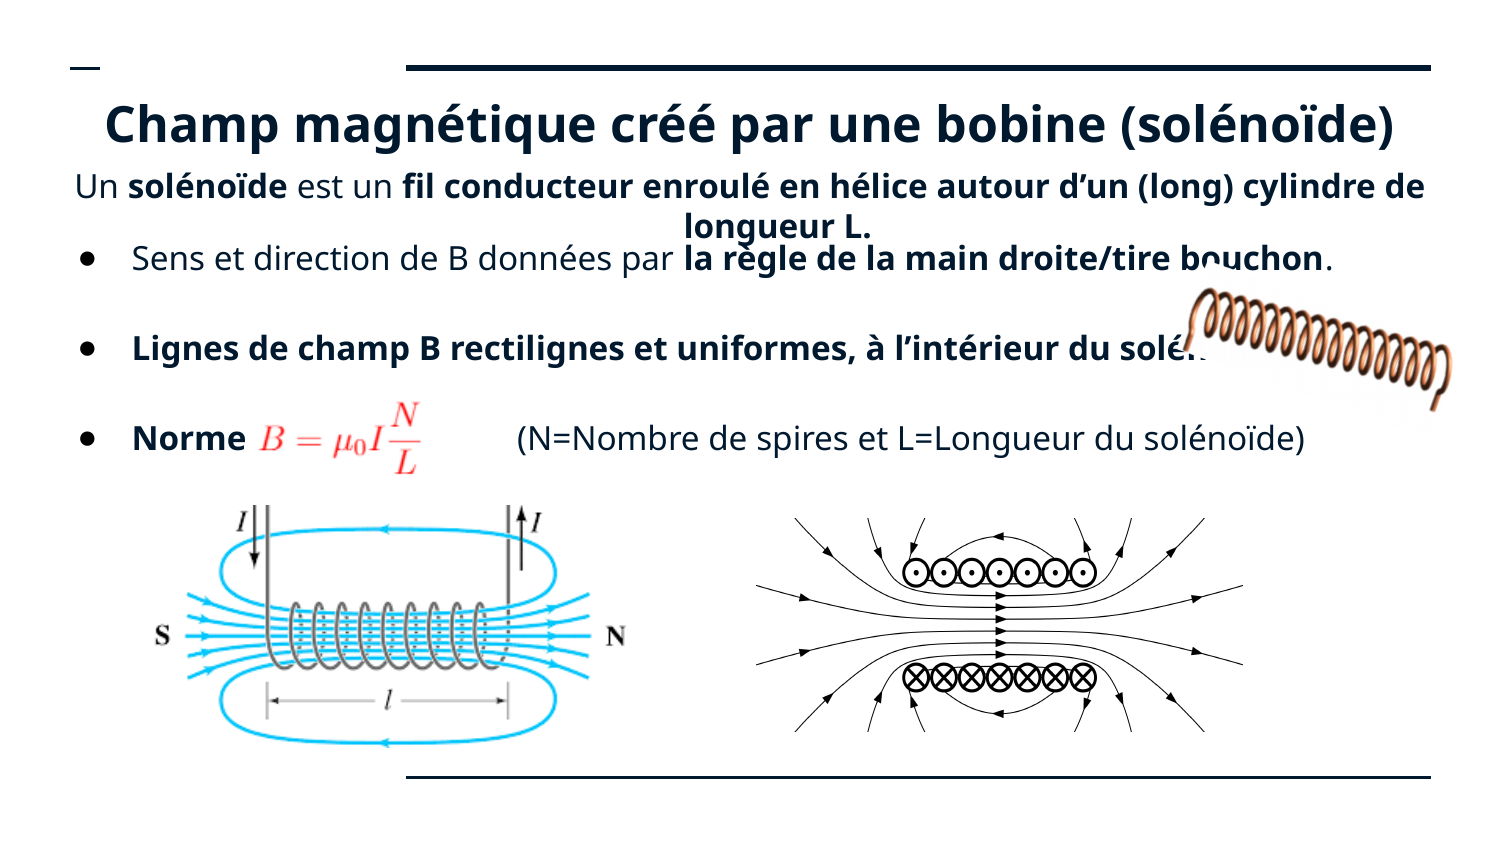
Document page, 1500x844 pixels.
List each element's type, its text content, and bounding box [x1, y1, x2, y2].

picture [1177, 261, 1462, 438]
text_box Un solénoïde est un fil conducteur enroulé en hélice autour d’un (long) cylindre de longueur L. [27, 157, 1453, 253]
picture [136, 505, 645, 749]
text_box Sens et direction de B données par la règle de la main droite/tire bouchon. Lignes de champ B rectilignes et uniformes, à l’intérieur du solénoïde. Norme : (N=Nombre de spires et L=Longueur du solénoïde) [41, 253, 1449, 465]
picture [254, 386, 424, 483]
picture [755, 518, 1243, 732]
title Champ magnétique créé par une bobine (solénoïde) [69, 77, 1431, 157]
